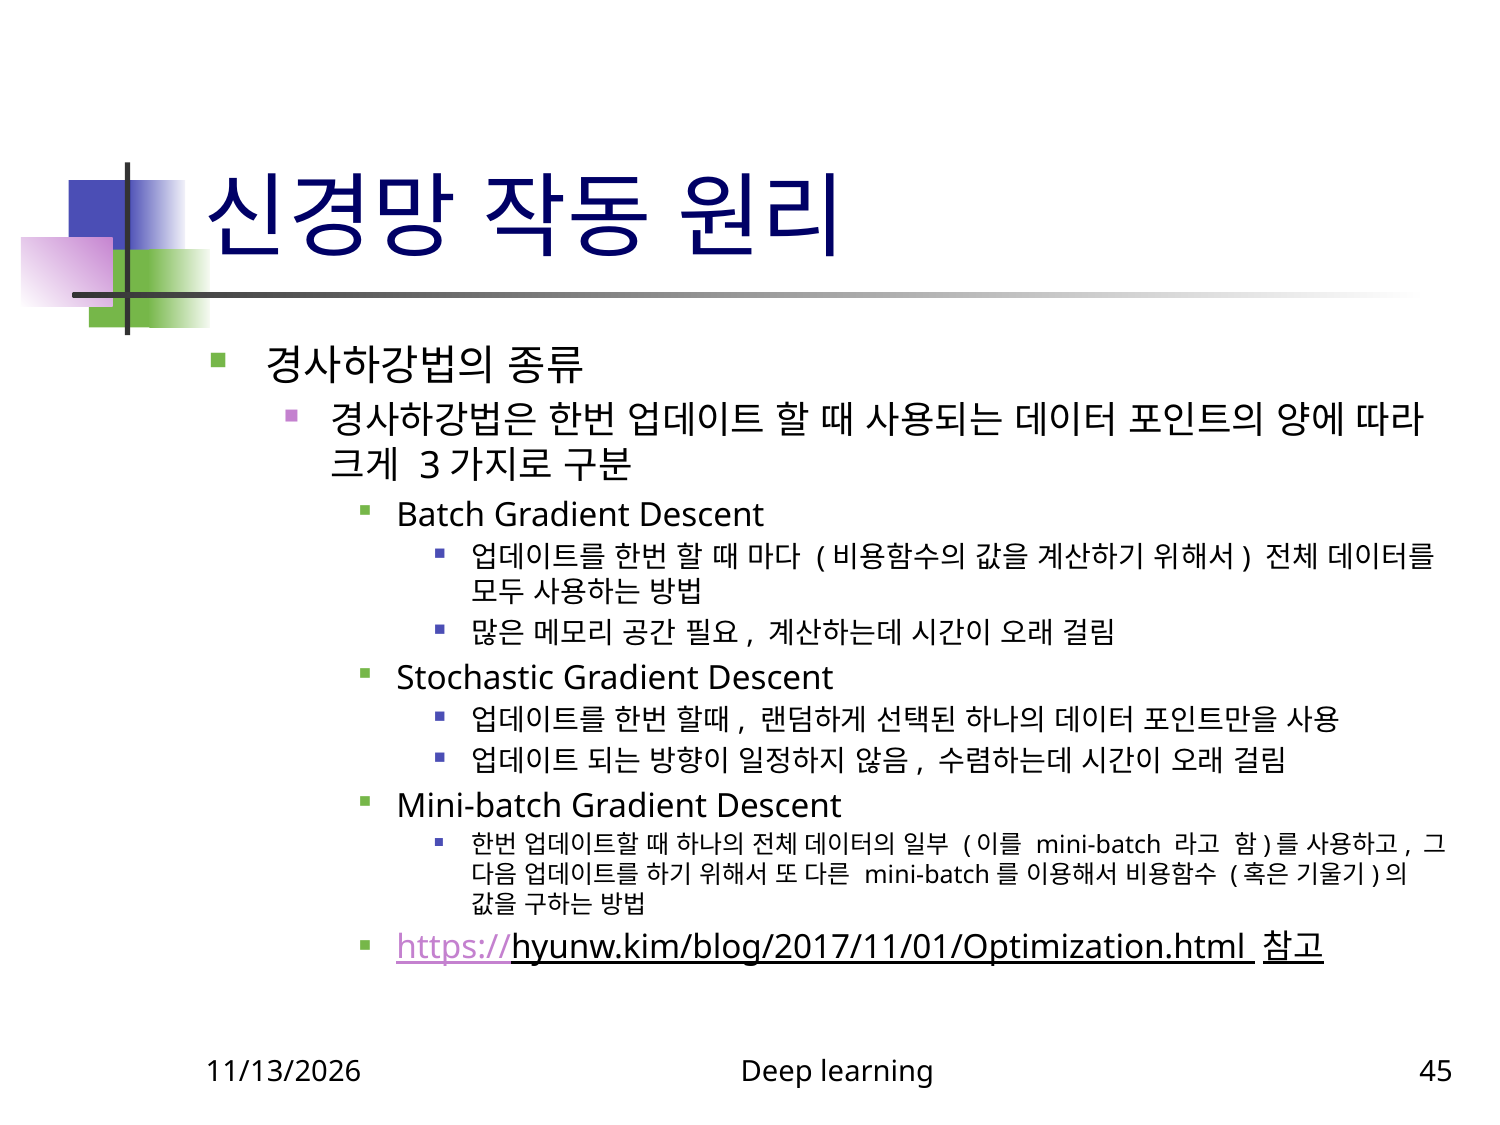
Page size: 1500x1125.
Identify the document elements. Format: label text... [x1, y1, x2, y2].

footer Deep learning [600, 1024, 1075, 1100]
title 신경망 작동 원리 [188, 35, 1468, 275]
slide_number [190, 1024, 504, 1100]
slide_number 45 [1155, 1024, 1468, 1100]
list 경사하강법의 종류 경사하강법은 한번 업데이트 할 때 사용되는 데이터 포인트의 양에 따라 크게 3가지로 구분 Batch Gradient Descent 업데이트를 한번 할 때 마다 (비용함수의 값을 계산하기 위해서) 전체 데이터를 모두 사용하는 방법 많은 메모리 공간 필요, 계산하는데 시간이 오래 걸림 Stochastic Gradient Descent 업데이트를 한번 할때, 랜덤하게 선택된 하나의 데이터 포인트만을 사용 업데이트 되는 방향이 일정하지 않음, 수렴하는데 시간이 오래 걸림 Mini-batch Gradient Descent 한번 업데이트할 때 하나의 전체 데이터의 일부 (이를 mini-batch 라고 함)를 사용하고, 그 다음 업데이트를 하기 위해서 또 다른 mini-batch를 이용해서 비용함수 (혹은 기울기)의 값을 구하는 방법 https://hyunw.kim/blog/2017/11/01/Optimization.html 참고 [193, 331, 1469, 1006]
